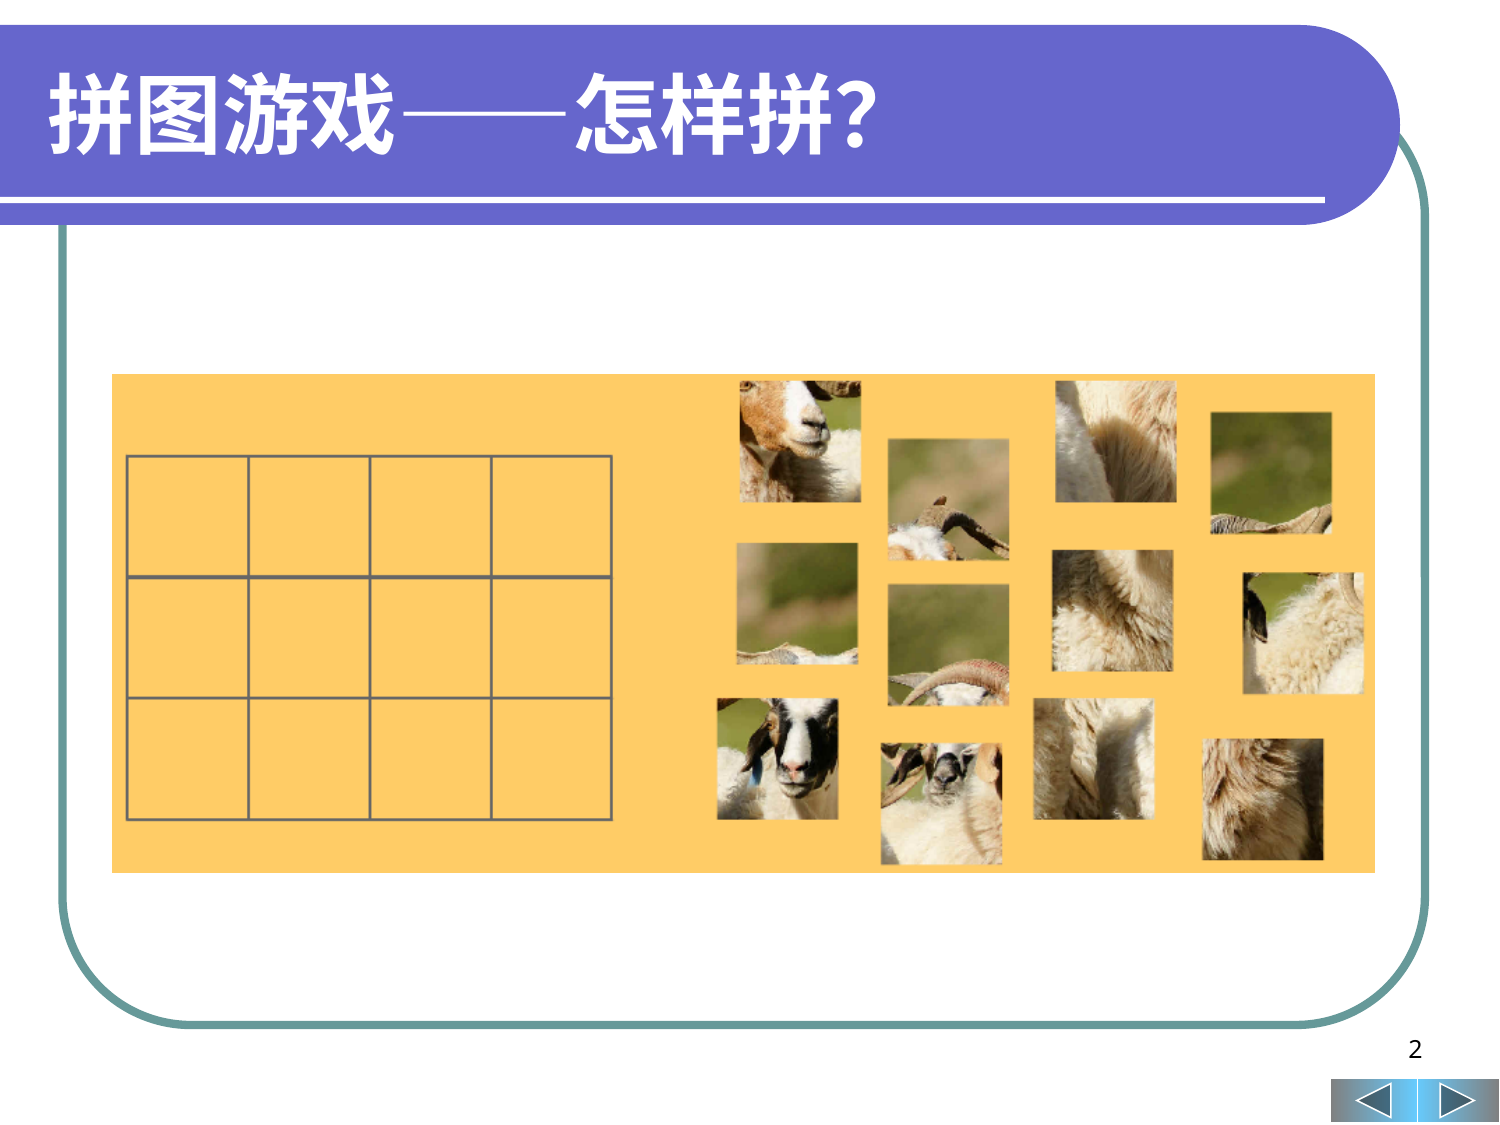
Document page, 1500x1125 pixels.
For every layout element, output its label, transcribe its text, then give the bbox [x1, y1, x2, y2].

slide_number 2 [1087, 999, 1438, 1075]
picture [112, 374, 1376, 874]
title 拼图游戏——怎样拼？ [32, 37, 1347, 188]
